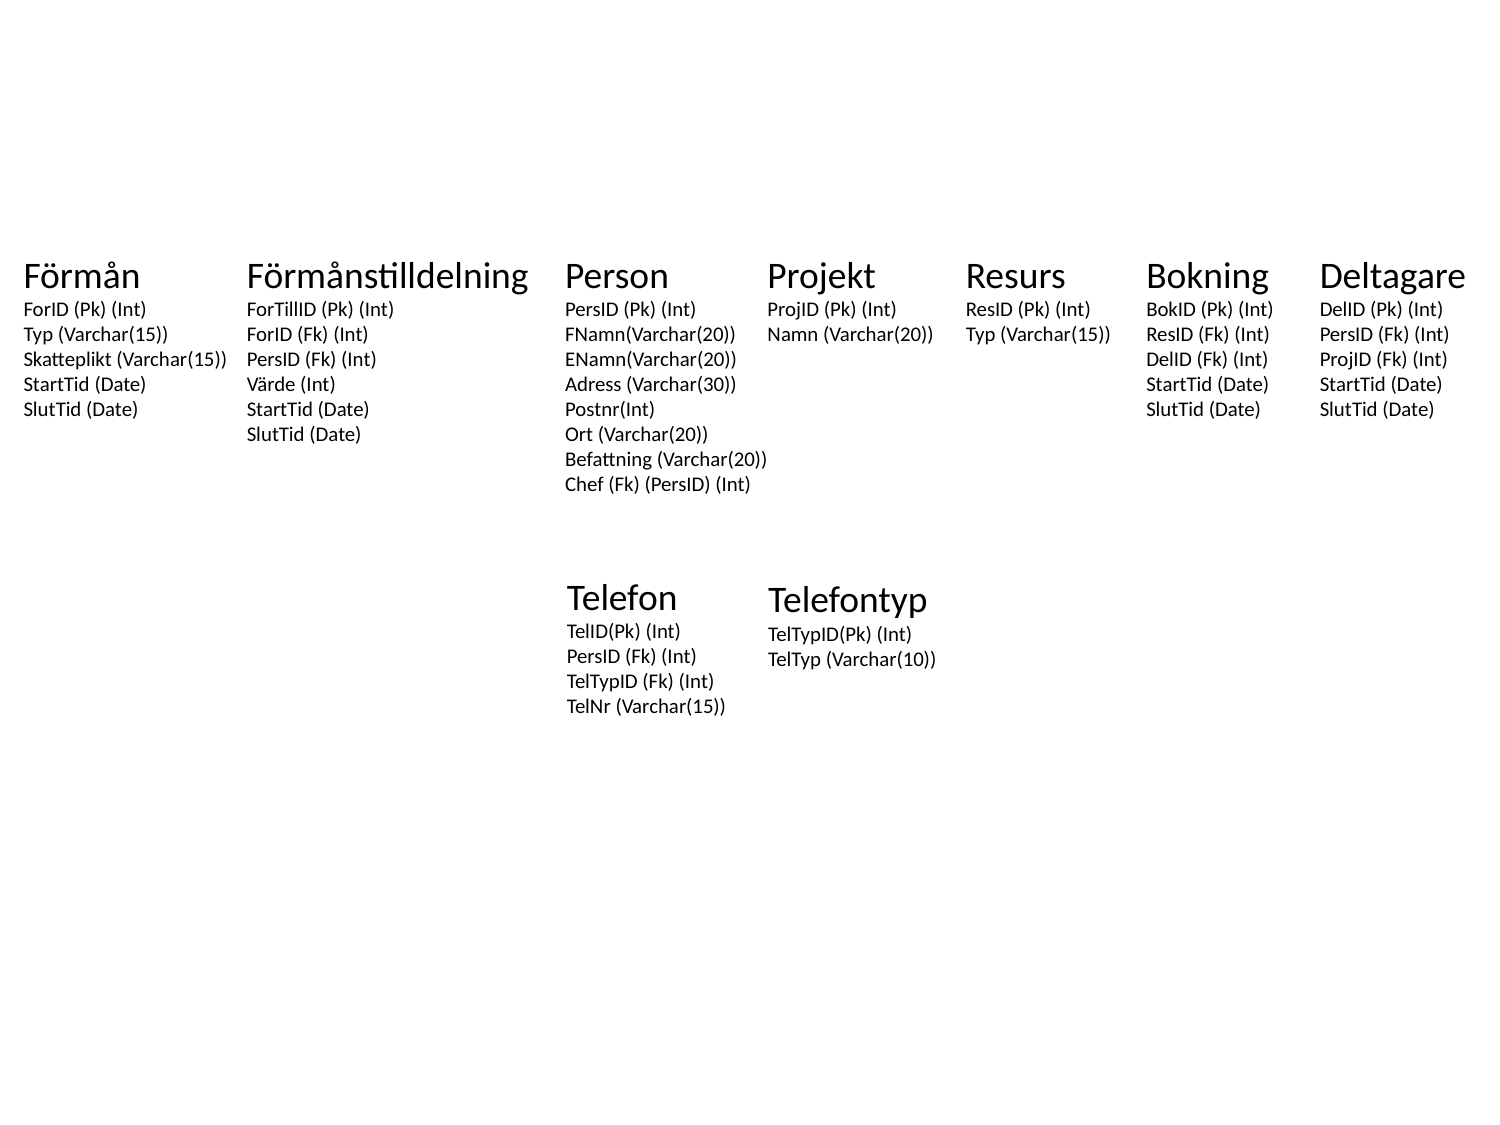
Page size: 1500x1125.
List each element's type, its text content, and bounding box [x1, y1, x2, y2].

text_box Förmån ForID (Pk) (Int) Typ (Varchar(15)) Skatteplikt (Varchar(15)) StartTid (Date) SlutTid (Date) [8, 243, 232, 429]
text_box Förmånstilldelning ForTillID (Pk) (Int) ForID (Fk) (Int) PersID (Fk) (Int) Värde (Int) StartTid (Date) SlutTid (Date) [232, 243, 545, 454]
text_box Telefon TelID(Pk) (Int) PersID (Fk) (Int) TelTypID (Fk) (Int) TelNr (Varchar(15)) [552, 565, 742, 726]
text_box Deltagare DelID (Pk) (Int) PersID (Fk) (Int) ProjID (Fk) (Int) StartTid (Date) SlutTid (Date) [1304, 243, 1482, 454]
text_box Person PersID (Pk) (Int) FNamn(Varchar(20)) ENamn(Varchar(20)) Adress (Varchar(30)) Postnr(Int) Ort (Varchar(20)) Befattning (Varchar(20)) Chef (Fk) (PersID) (Int) [550, 243, 783, 529]
text_box Bokning BokID (Pk) (Int) ResID (Fk) (Int) DelID (Fk) (Int) StartTid (Date) SlutTid (Date) [1131, 243, 1289, 454]
text_box Telefontyp TelTypID(Pk) (Int) TelTyp (Varchar(10)) [753, 567, 952, 678]
text_box Projekt ProjID (Pk) (Int) Namn (Varchar(20)) [752, 243, 949, 354]
text_box Resurs ResID (Pk) (Int) Typ (Varchar(15)) [951, 243, 1126, 379]
